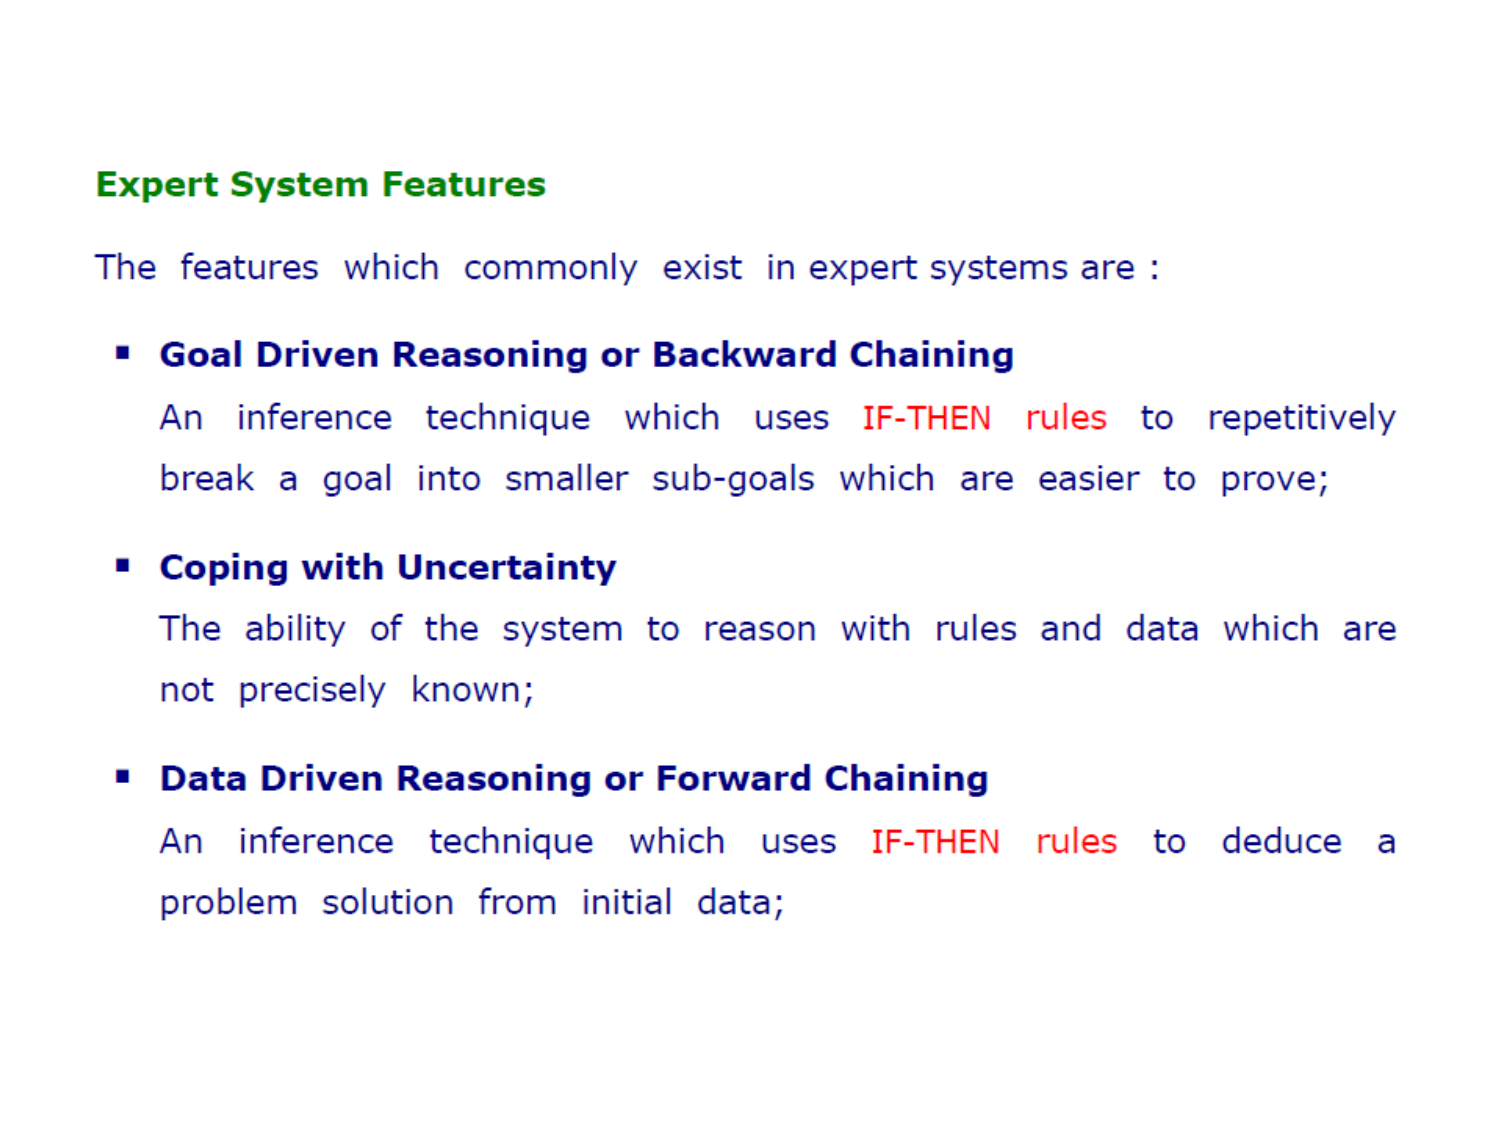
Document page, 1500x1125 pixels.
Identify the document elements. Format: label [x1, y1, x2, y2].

picture [85, 169, 1415, 955]
